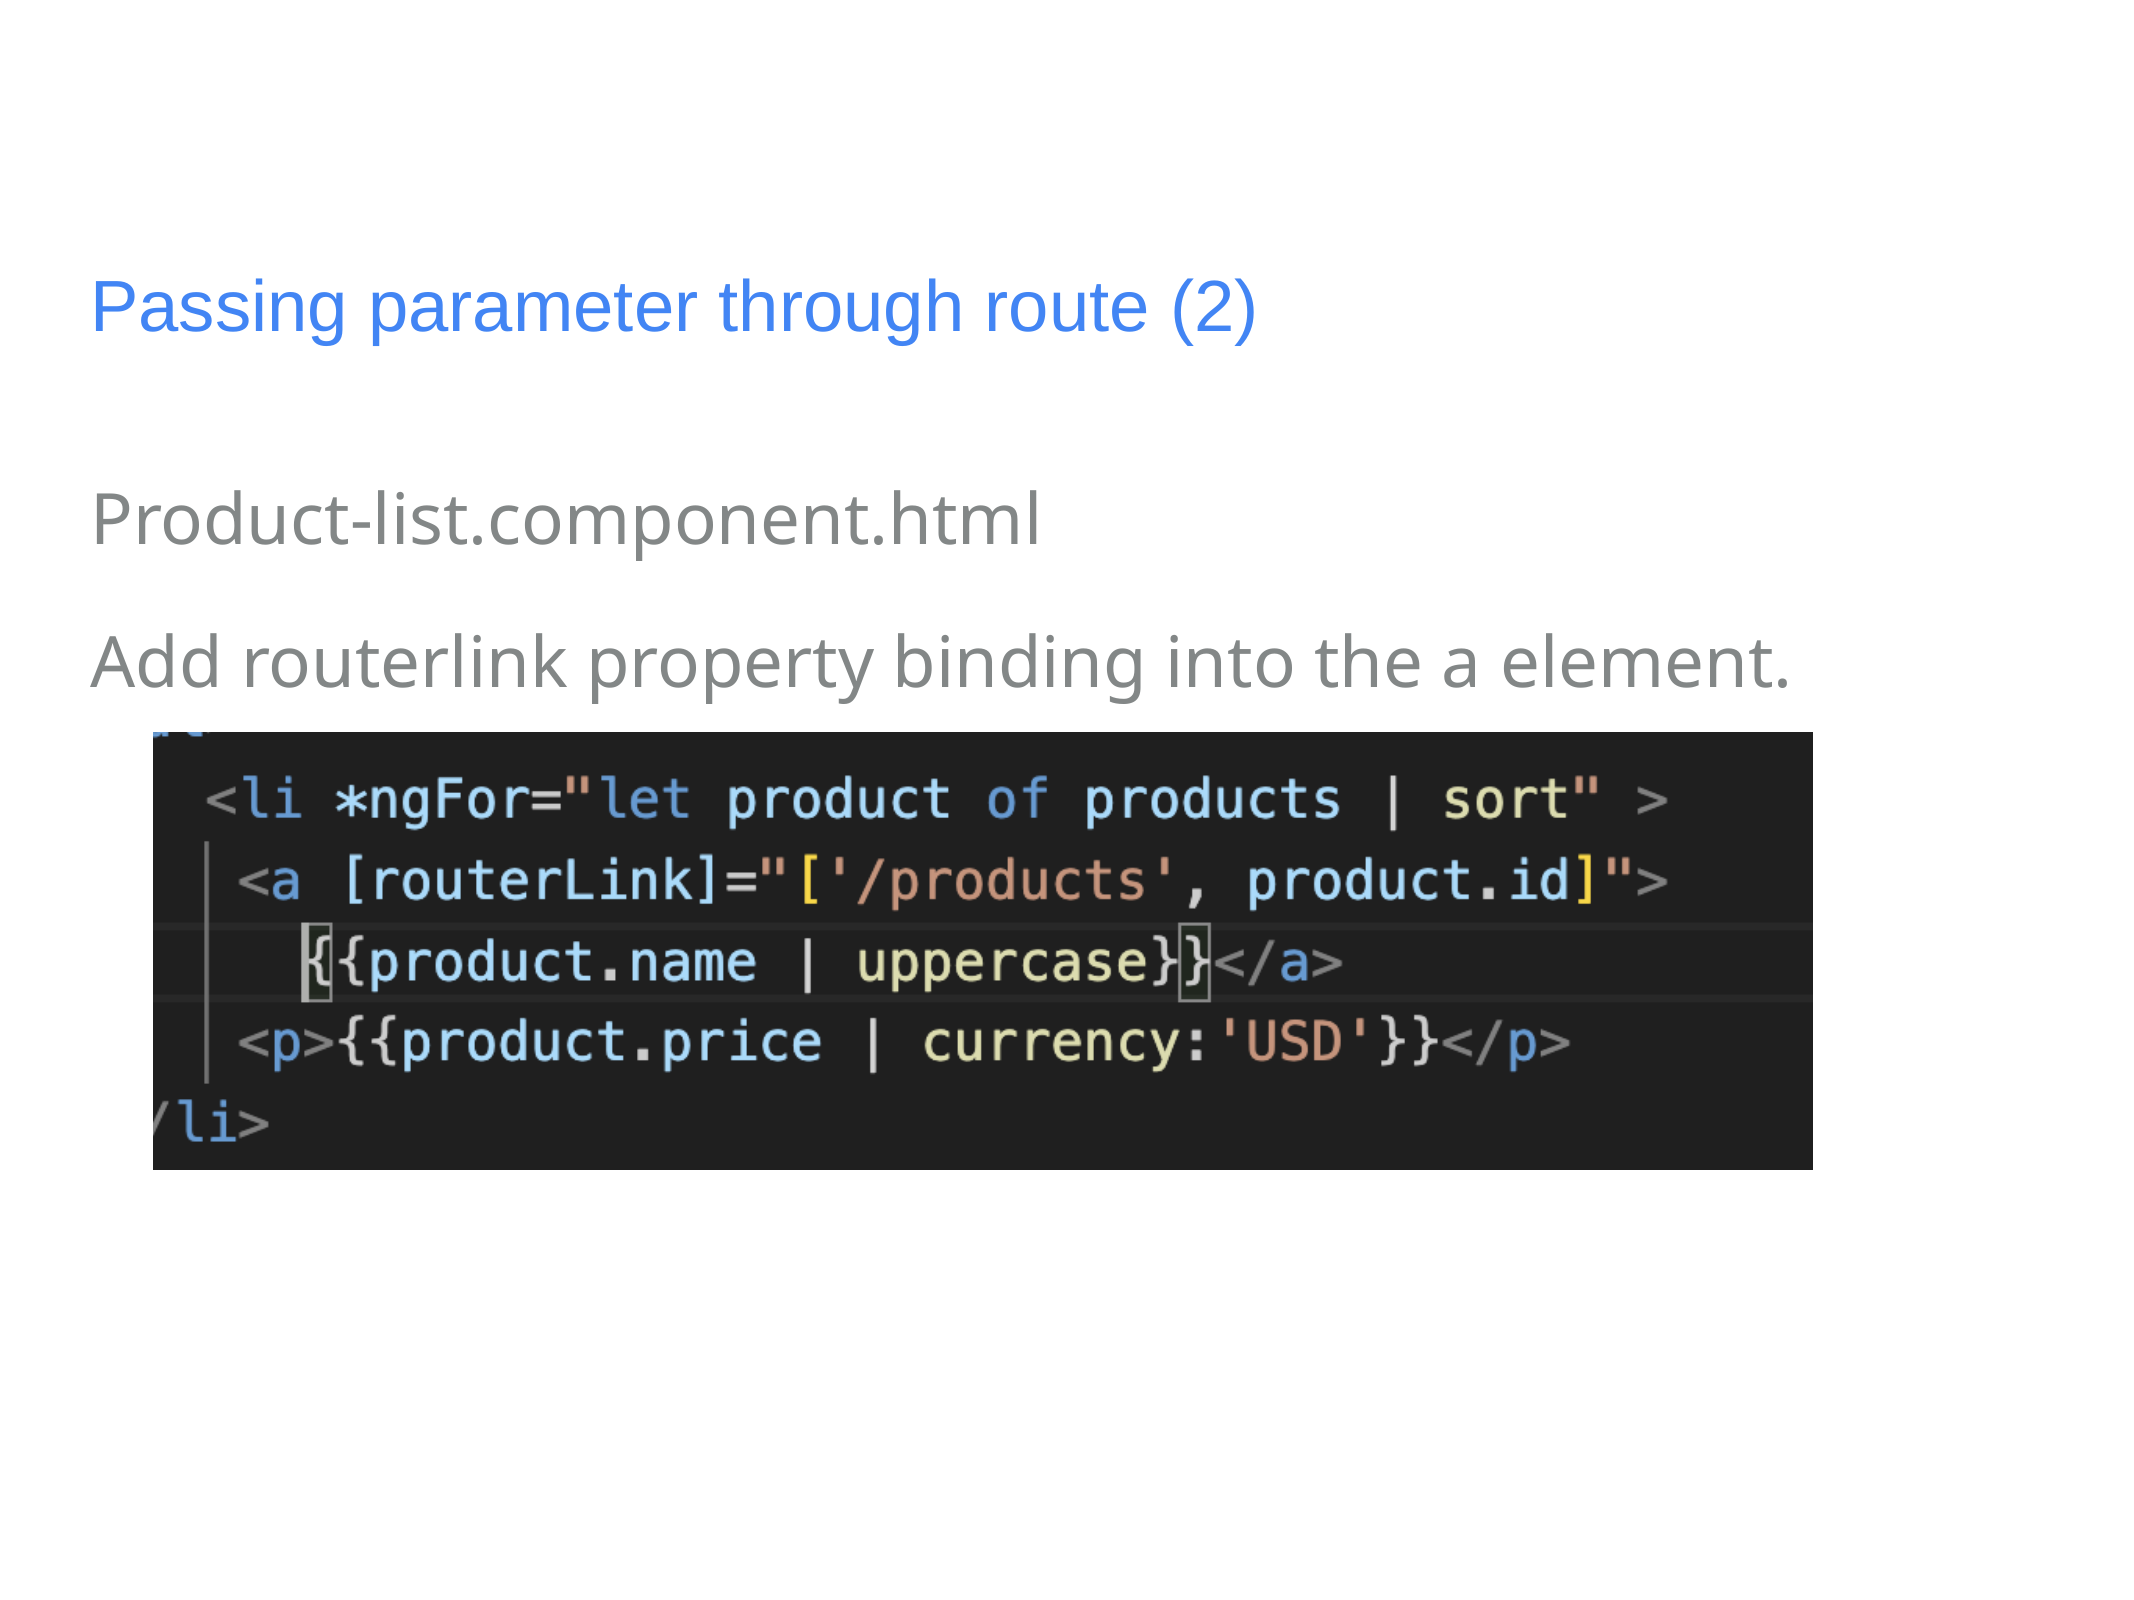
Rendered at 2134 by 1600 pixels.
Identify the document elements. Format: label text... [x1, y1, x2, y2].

picture [153, 731, 1814, 1170]
list Product-list.component.html Add routerlink property binding into the a element. [66, 450, 2067, 1452]
title Passing parameter through route (2) [66, 252, 2067, 371]
